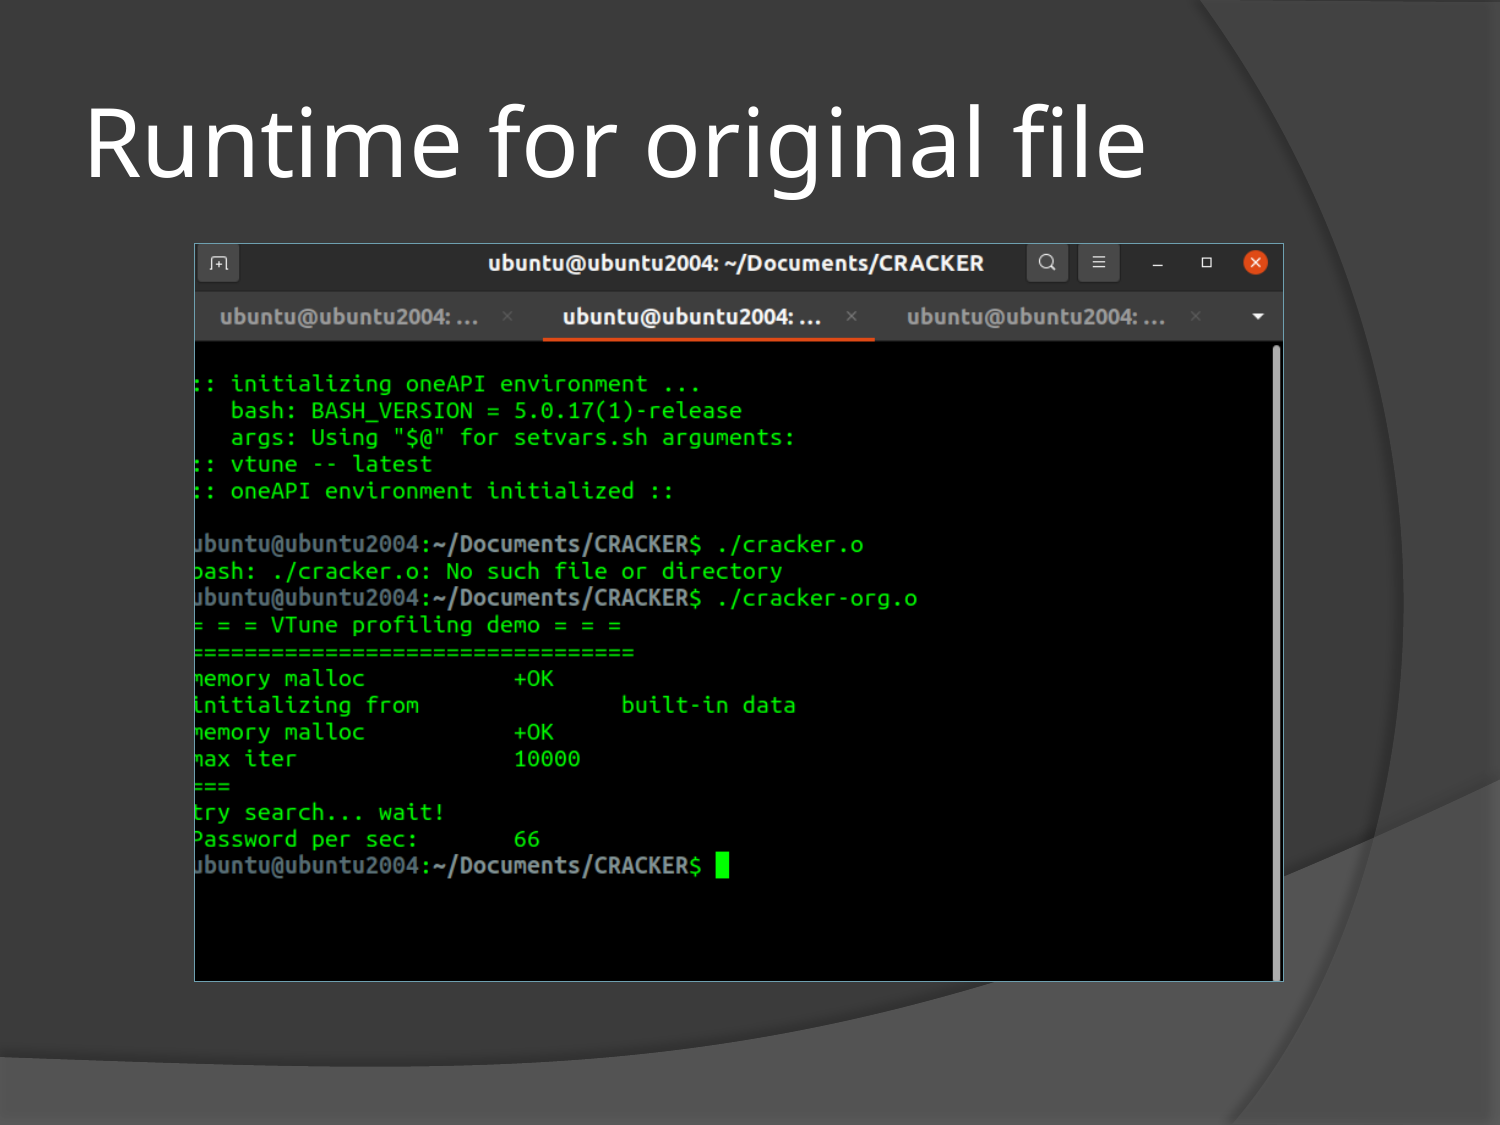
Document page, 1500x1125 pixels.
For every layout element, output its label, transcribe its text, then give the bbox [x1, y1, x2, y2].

title Runtime for original file [75, 45, 1300, 233]
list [194, 243, 1284, 982]
